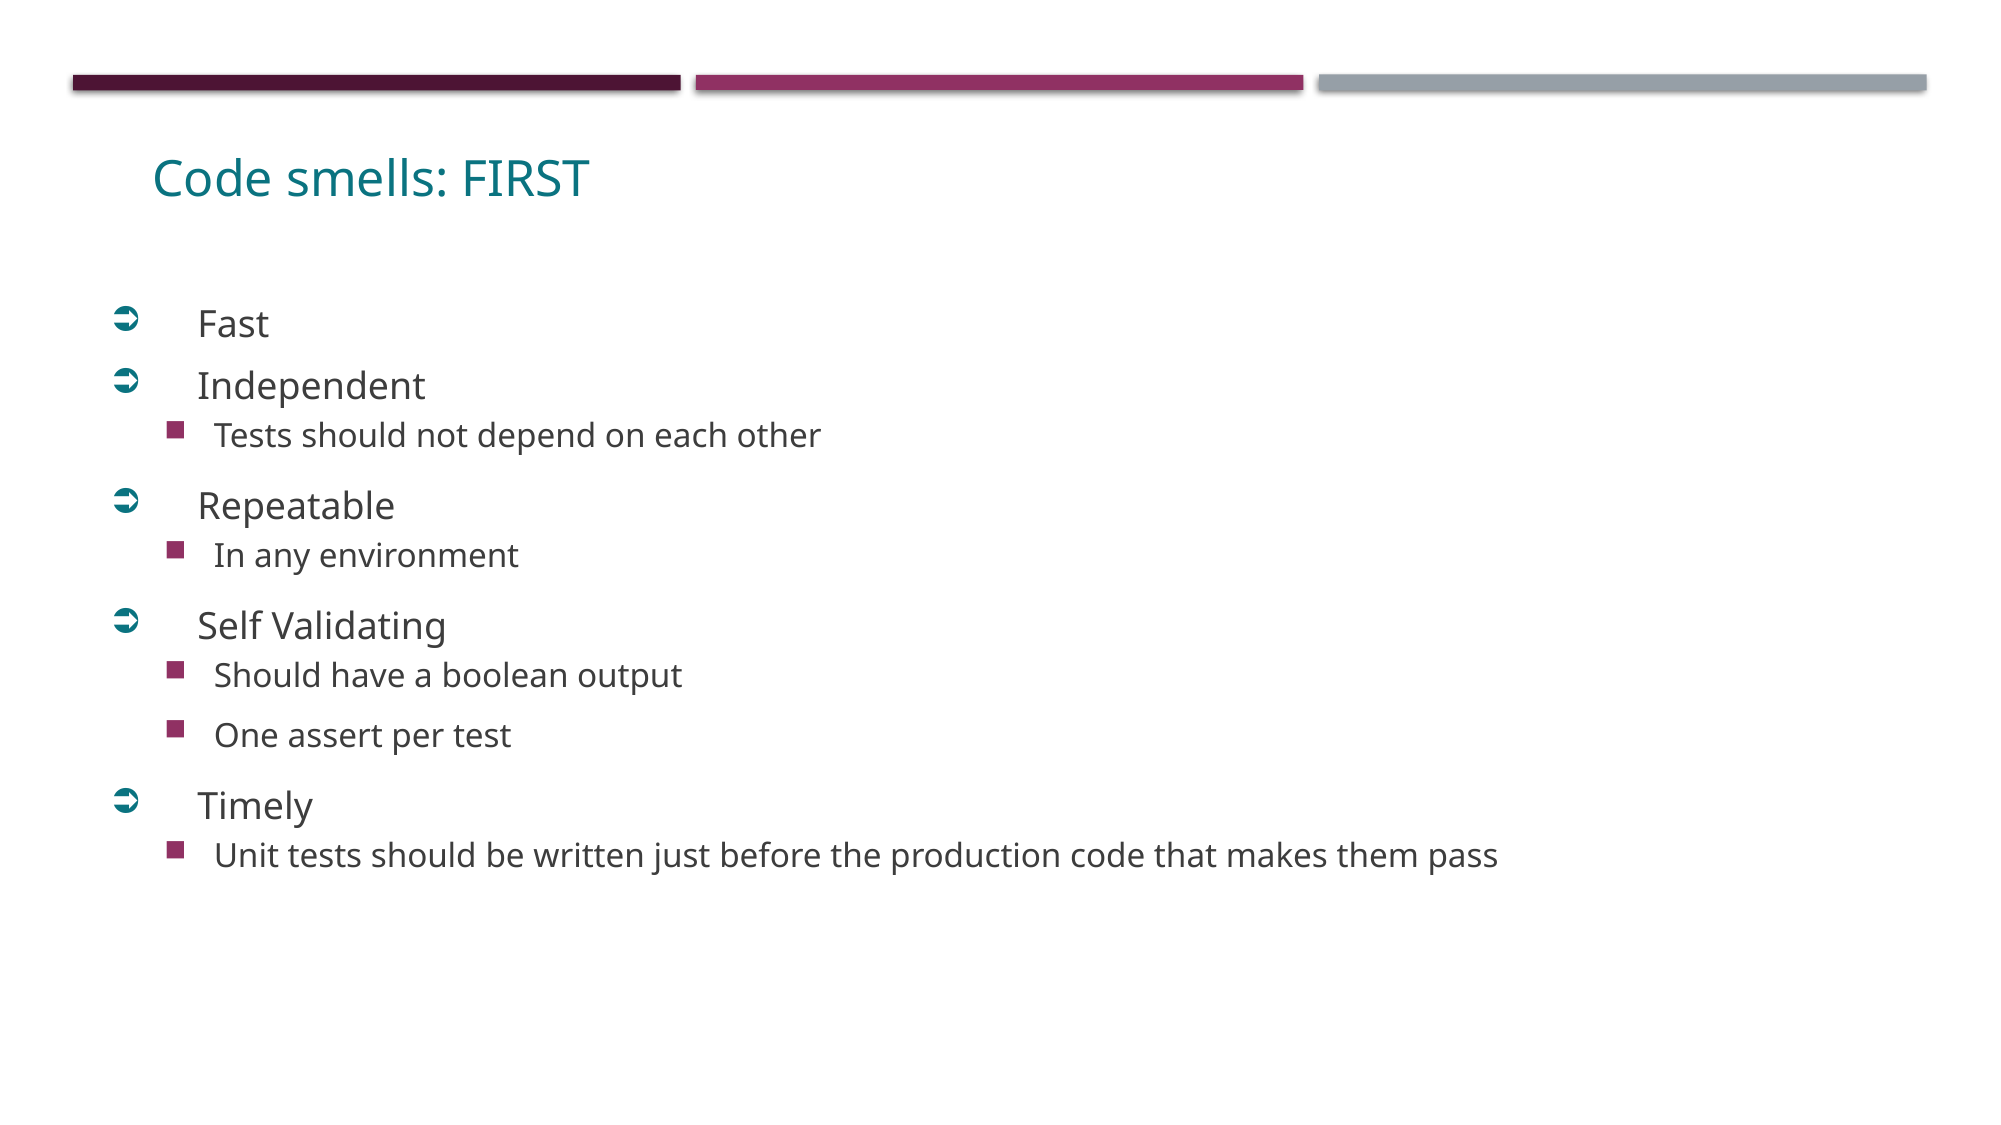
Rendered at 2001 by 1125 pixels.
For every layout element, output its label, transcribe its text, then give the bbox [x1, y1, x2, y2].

title FIRST [95, 115, 1905, 218]
list Code smells: FIRST [137, 135, 1863, 219]
list Fast Independent Tests should not depend on each other Repeatable In any environment Self Validating Should have a boolean output One assert per test Timely Unit tests should be written just before the production code that makes them pass [95, 218, 1905, 962]
